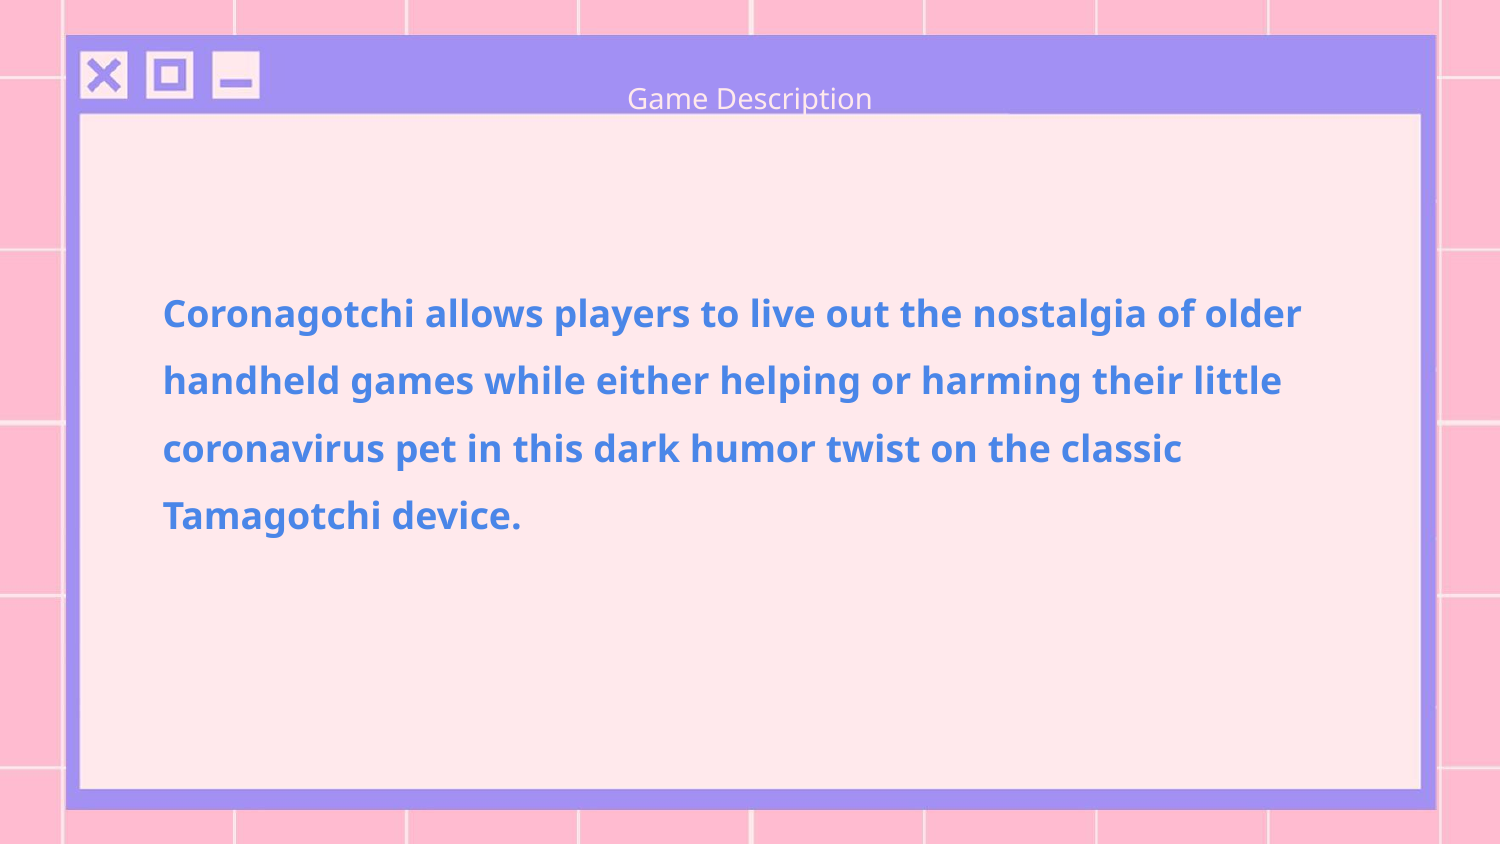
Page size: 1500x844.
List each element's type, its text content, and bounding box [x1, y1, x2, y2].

picture [0, 0, 1500, 844]
subtitle Coronagotchi allows players to live out the nostalgia of older handheld games while either helping or harming their little coronavirus pet in this dark humor twist on the classic Tamagotchi device. [147, 207, 1353, 587]
title Game Description [454, 47, 1046, 131]
